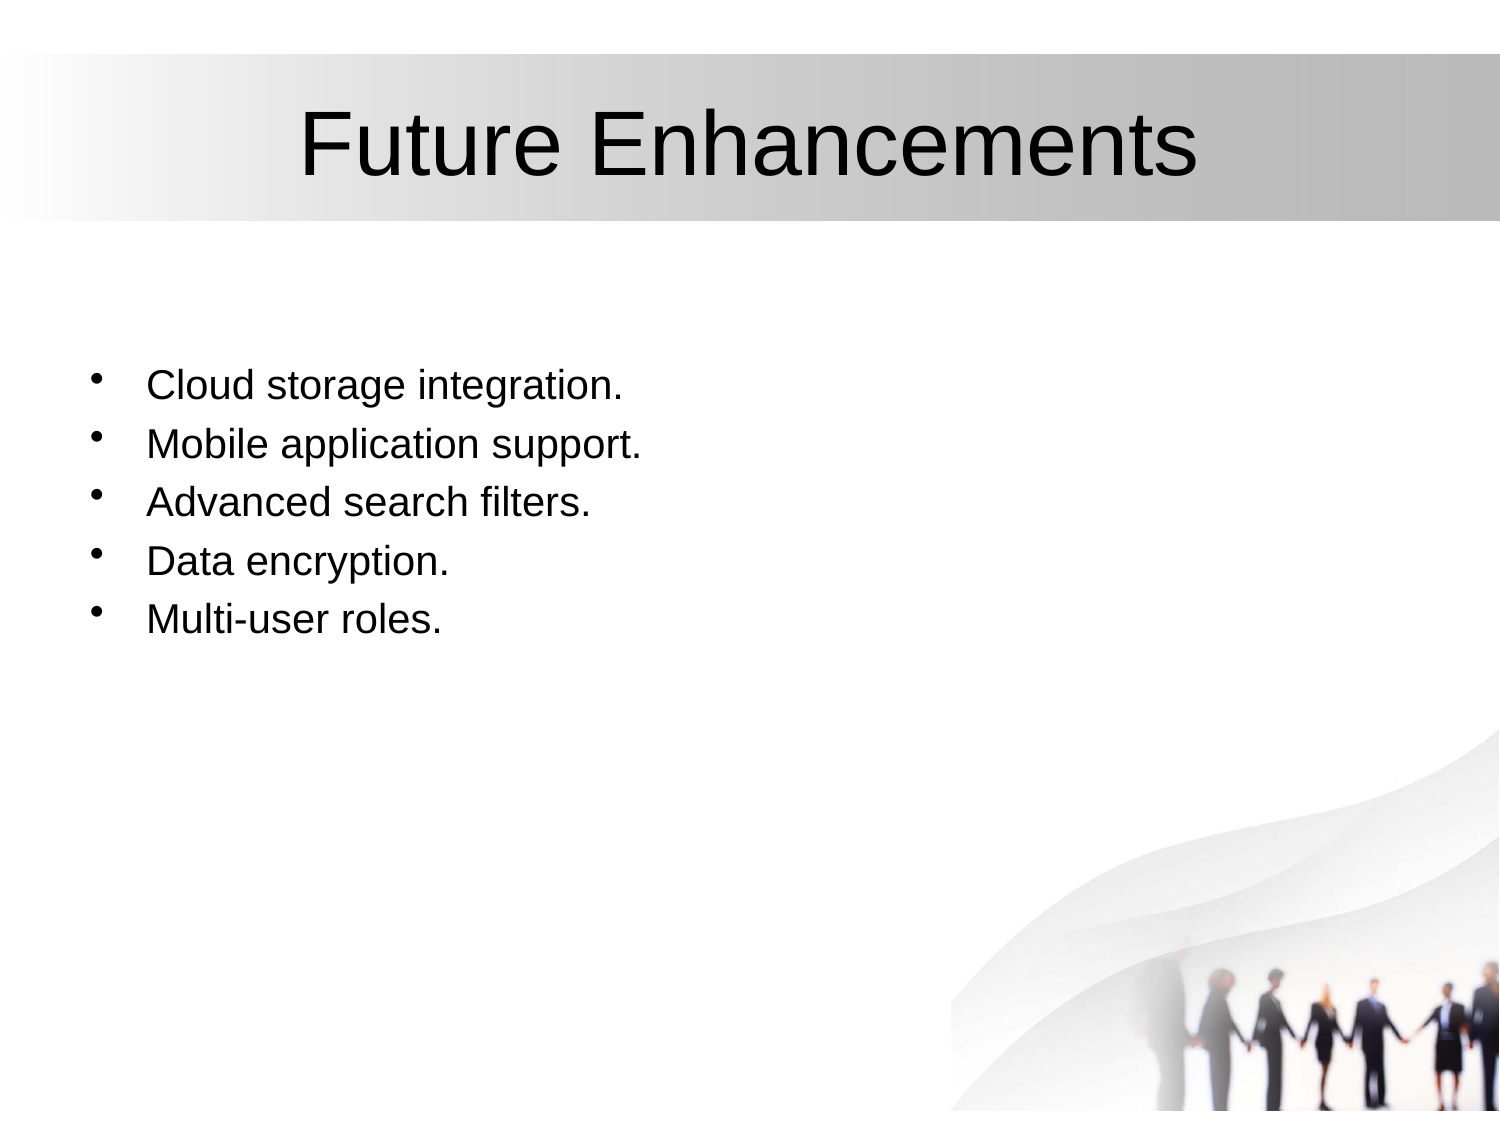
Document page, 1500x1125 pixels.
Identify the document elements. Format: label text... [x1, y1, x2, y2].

title Future Enhancements [74, 44, 1426, 233]
picture [951, 728, 1499, 1111]
list Cloud storage integration. Mobile application support. Advanced search filters. Data encryption. Multi-user roles. [74, 262, 1426, 1006]
